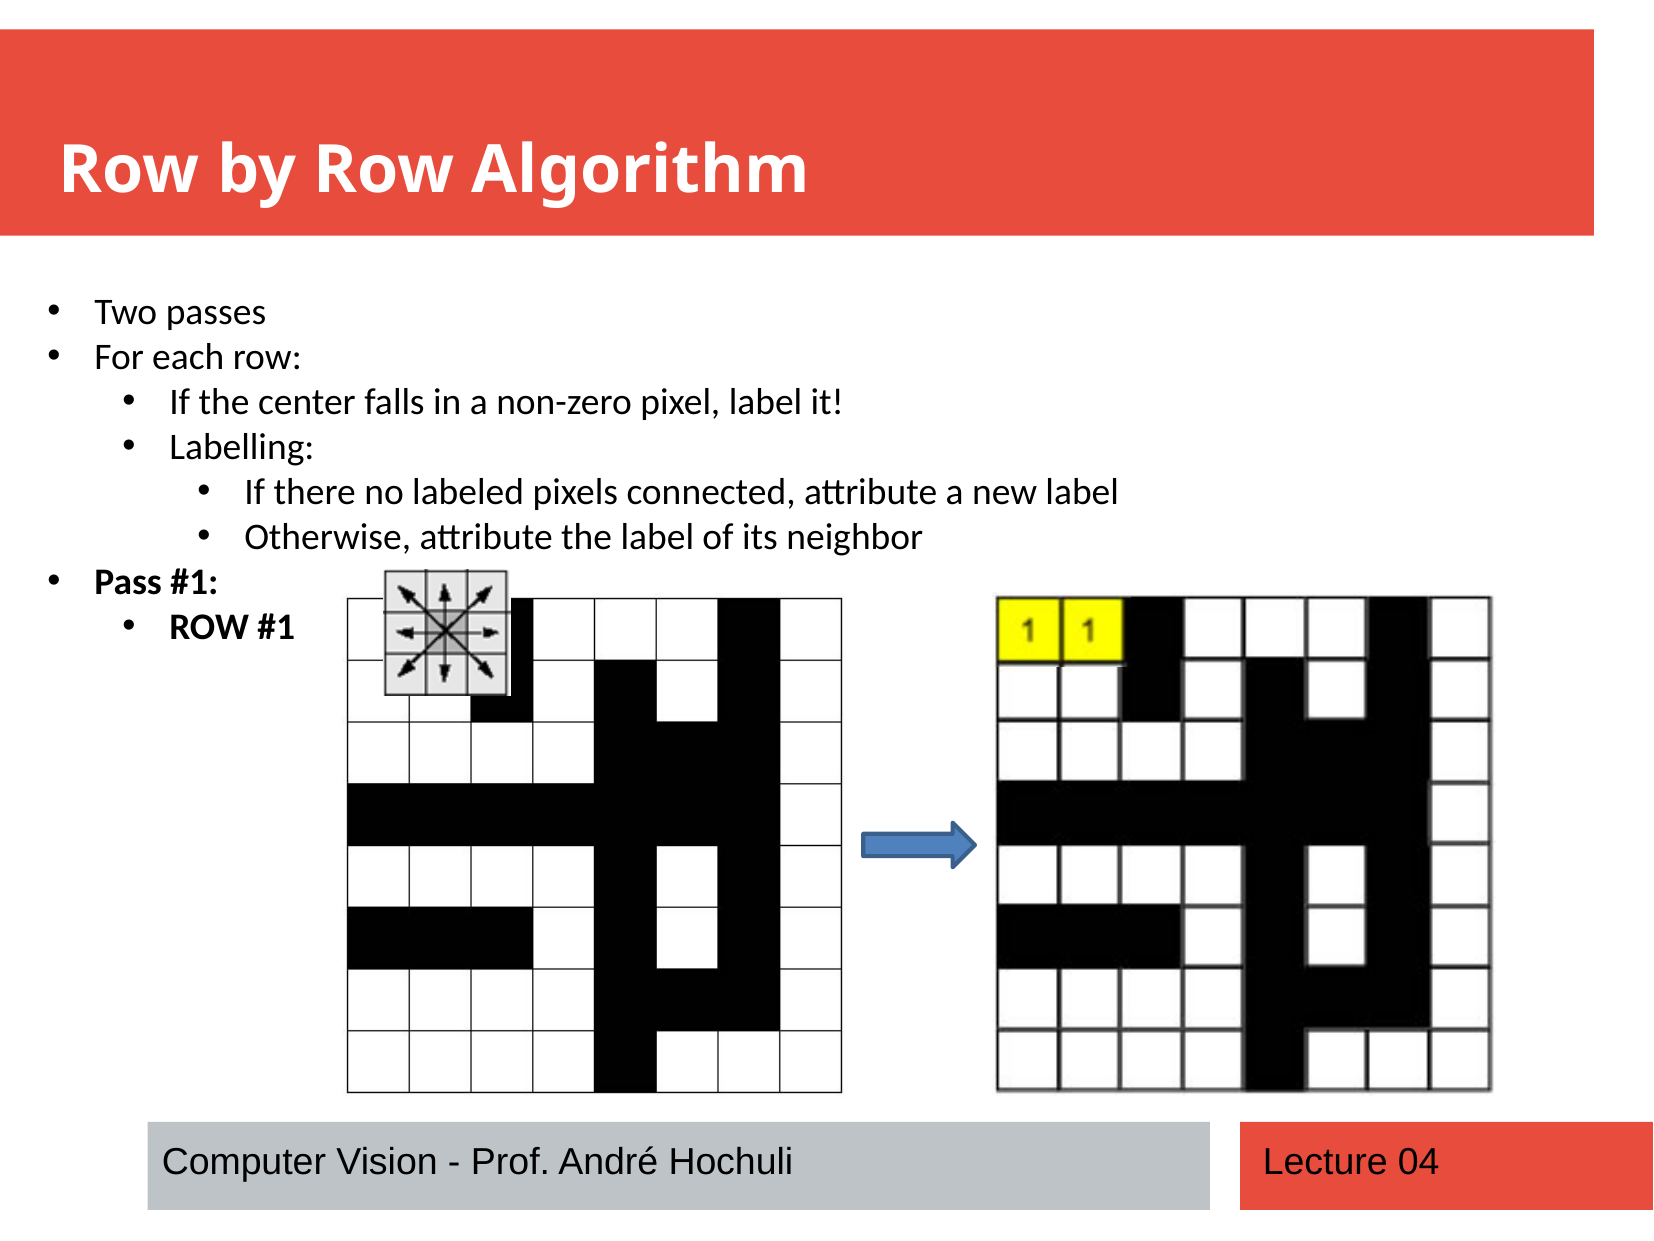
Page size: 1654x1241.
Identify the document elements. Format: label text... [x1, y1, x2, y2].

text_box Computer Vision - Prof. André Hochuli [147, 1129, 1205, 1189]
text_box Row by Row Algorithm [58, 58, 1594, 206]
text_box Two passes For each row: If the center falls in a non-zero pixel, label it! Labelling: If there no labeled pixels connected, attribute a new label Otherwise, attribute the label of its neighbor Pass #1: ROW #1 [32, 279, 1594, 790]
text_box [861, 820, 978, 870]
picture [342, 569, 846, 1097]
picture [992, 591, 1496, 1096]
text_box Lecture 04 [1248, 1129, 1623, 1189]
